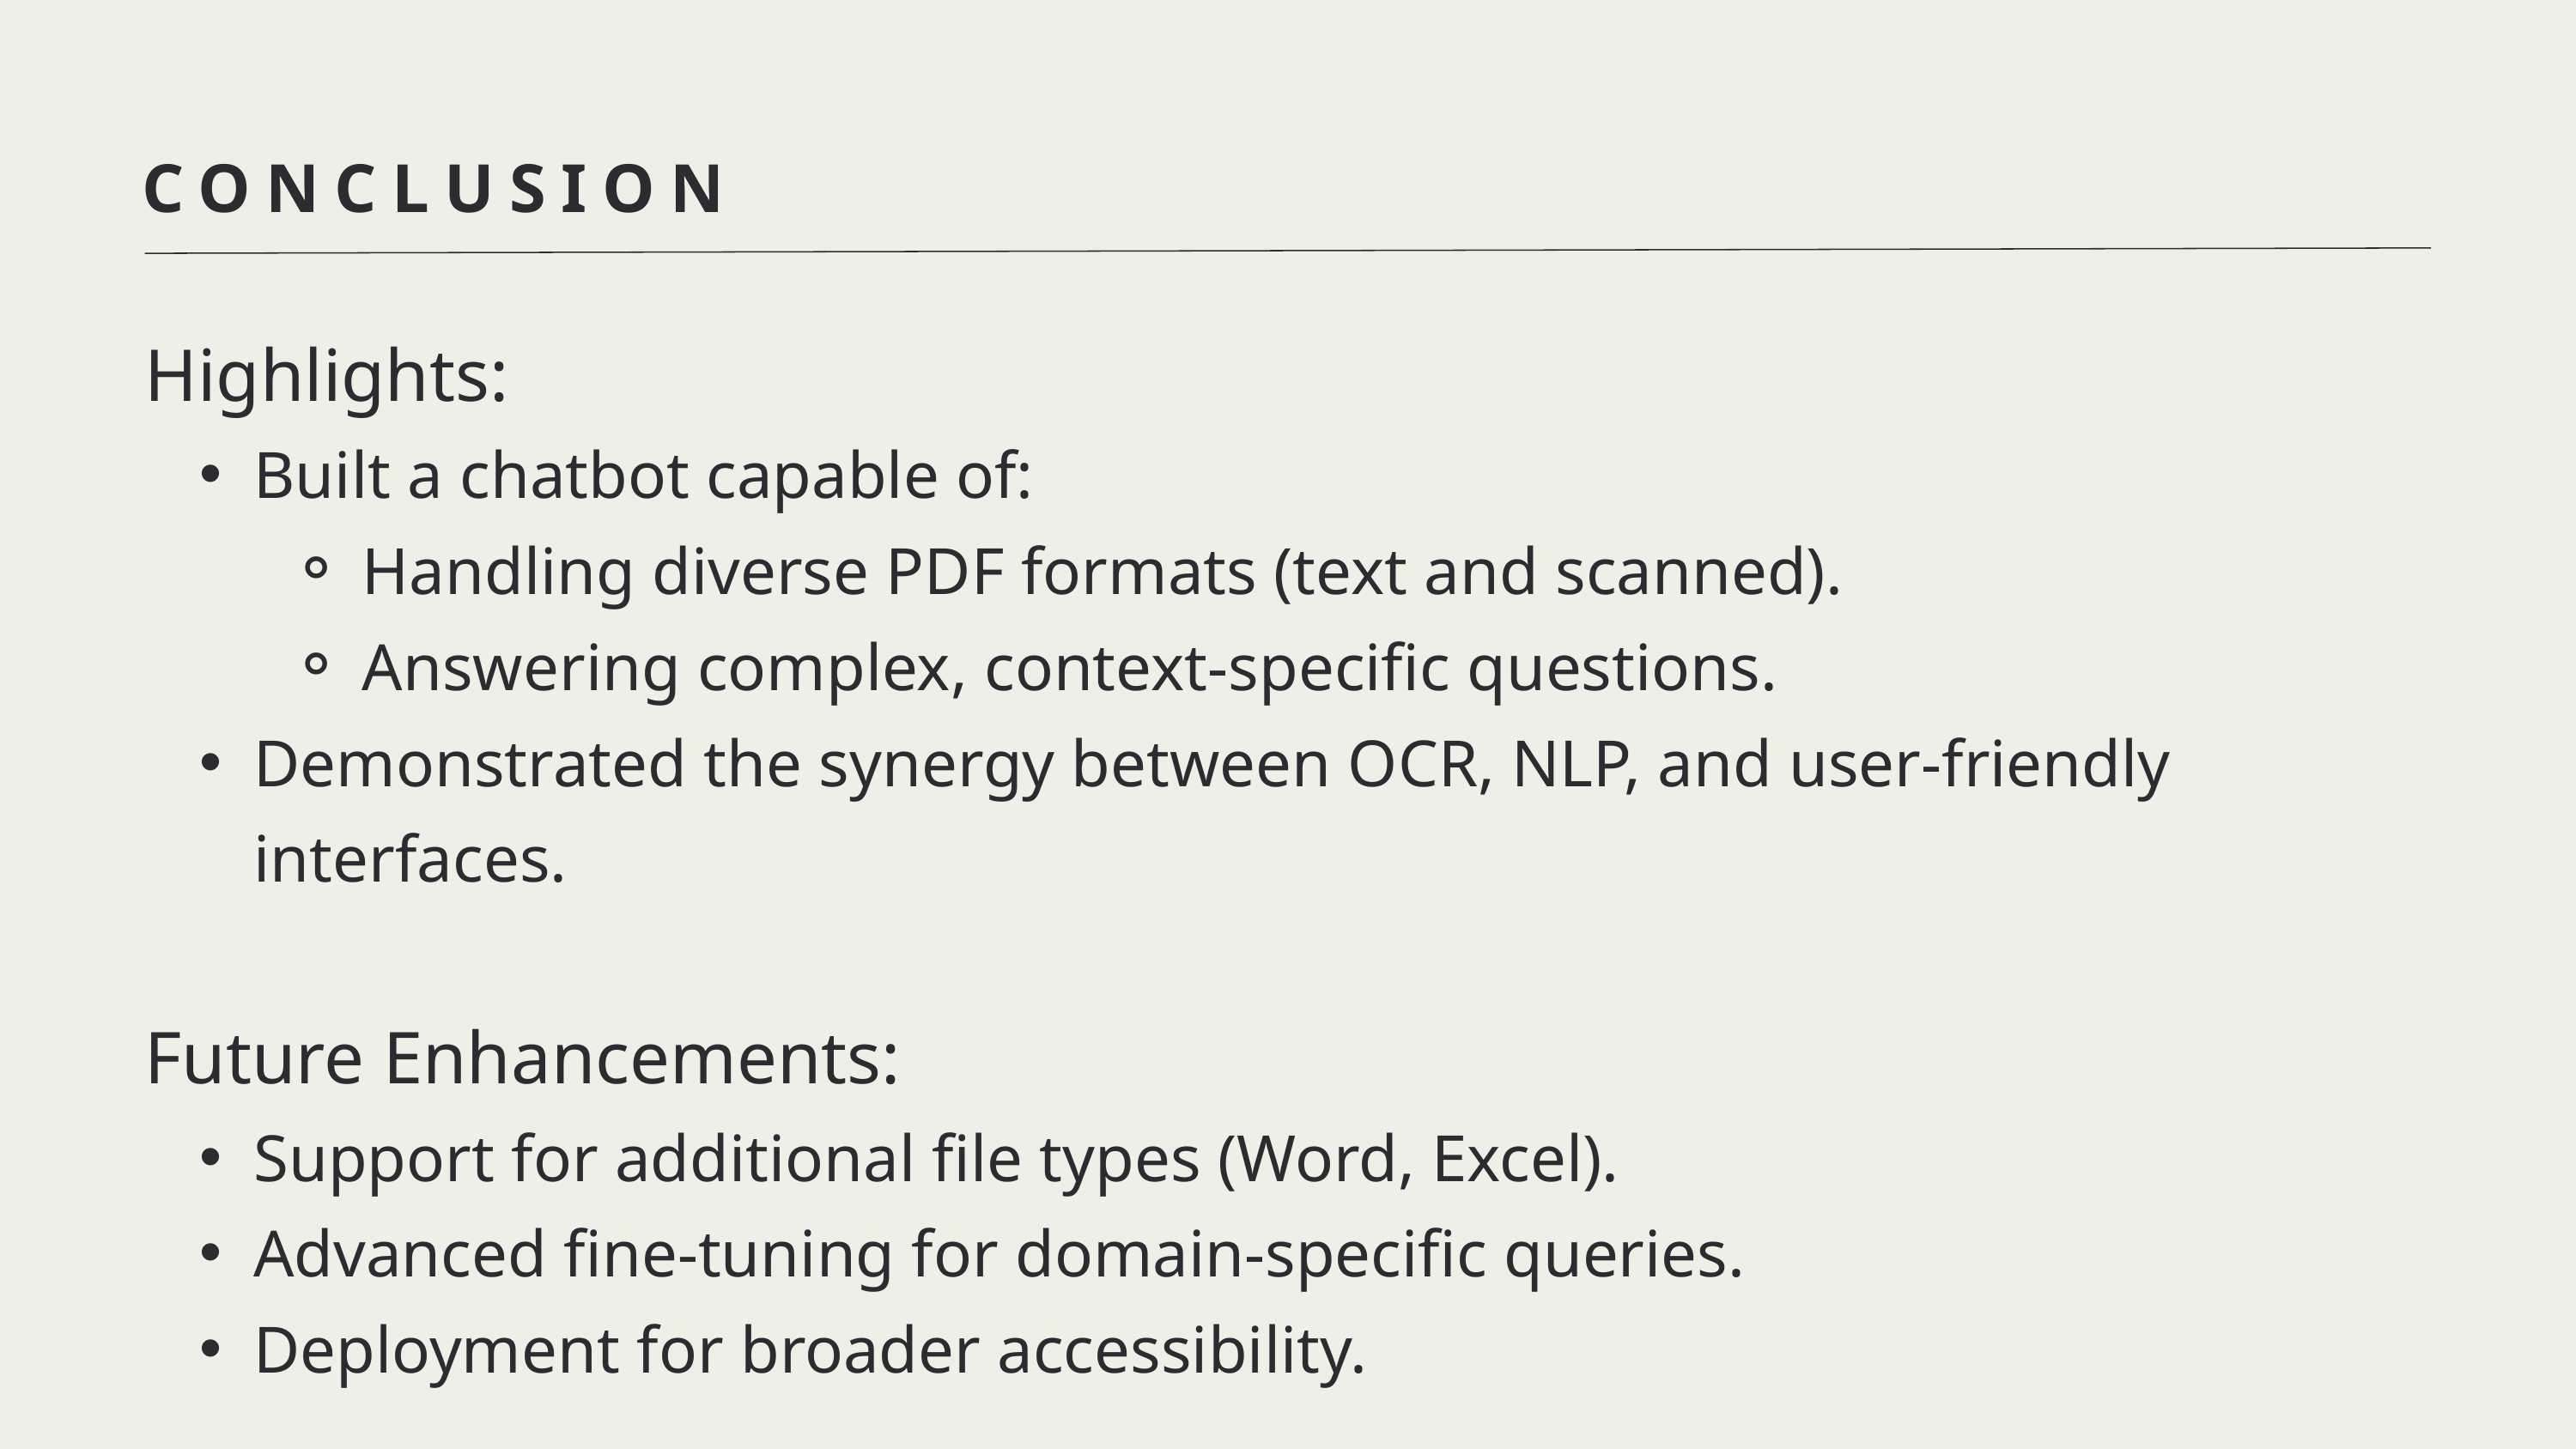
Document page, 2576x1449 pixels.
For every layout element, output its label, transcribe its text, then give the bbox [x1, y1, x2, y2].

text_box CONCLUSION [142, 132, 2428, 226]
text_box Highlights: Built a chatbot capable of: Handling diverse PDF formats (text and scanned). Answering complex, context-specific questions. Demonstrated the synergy between OCR, NLP, and user-friendly interfaces. Future Enhancements: Support for additional file types (Word, Excel). Advanced fine-tuning for domain-specific queries. Deployment for broader accessibility. [144, 307, 2477, 1386]
